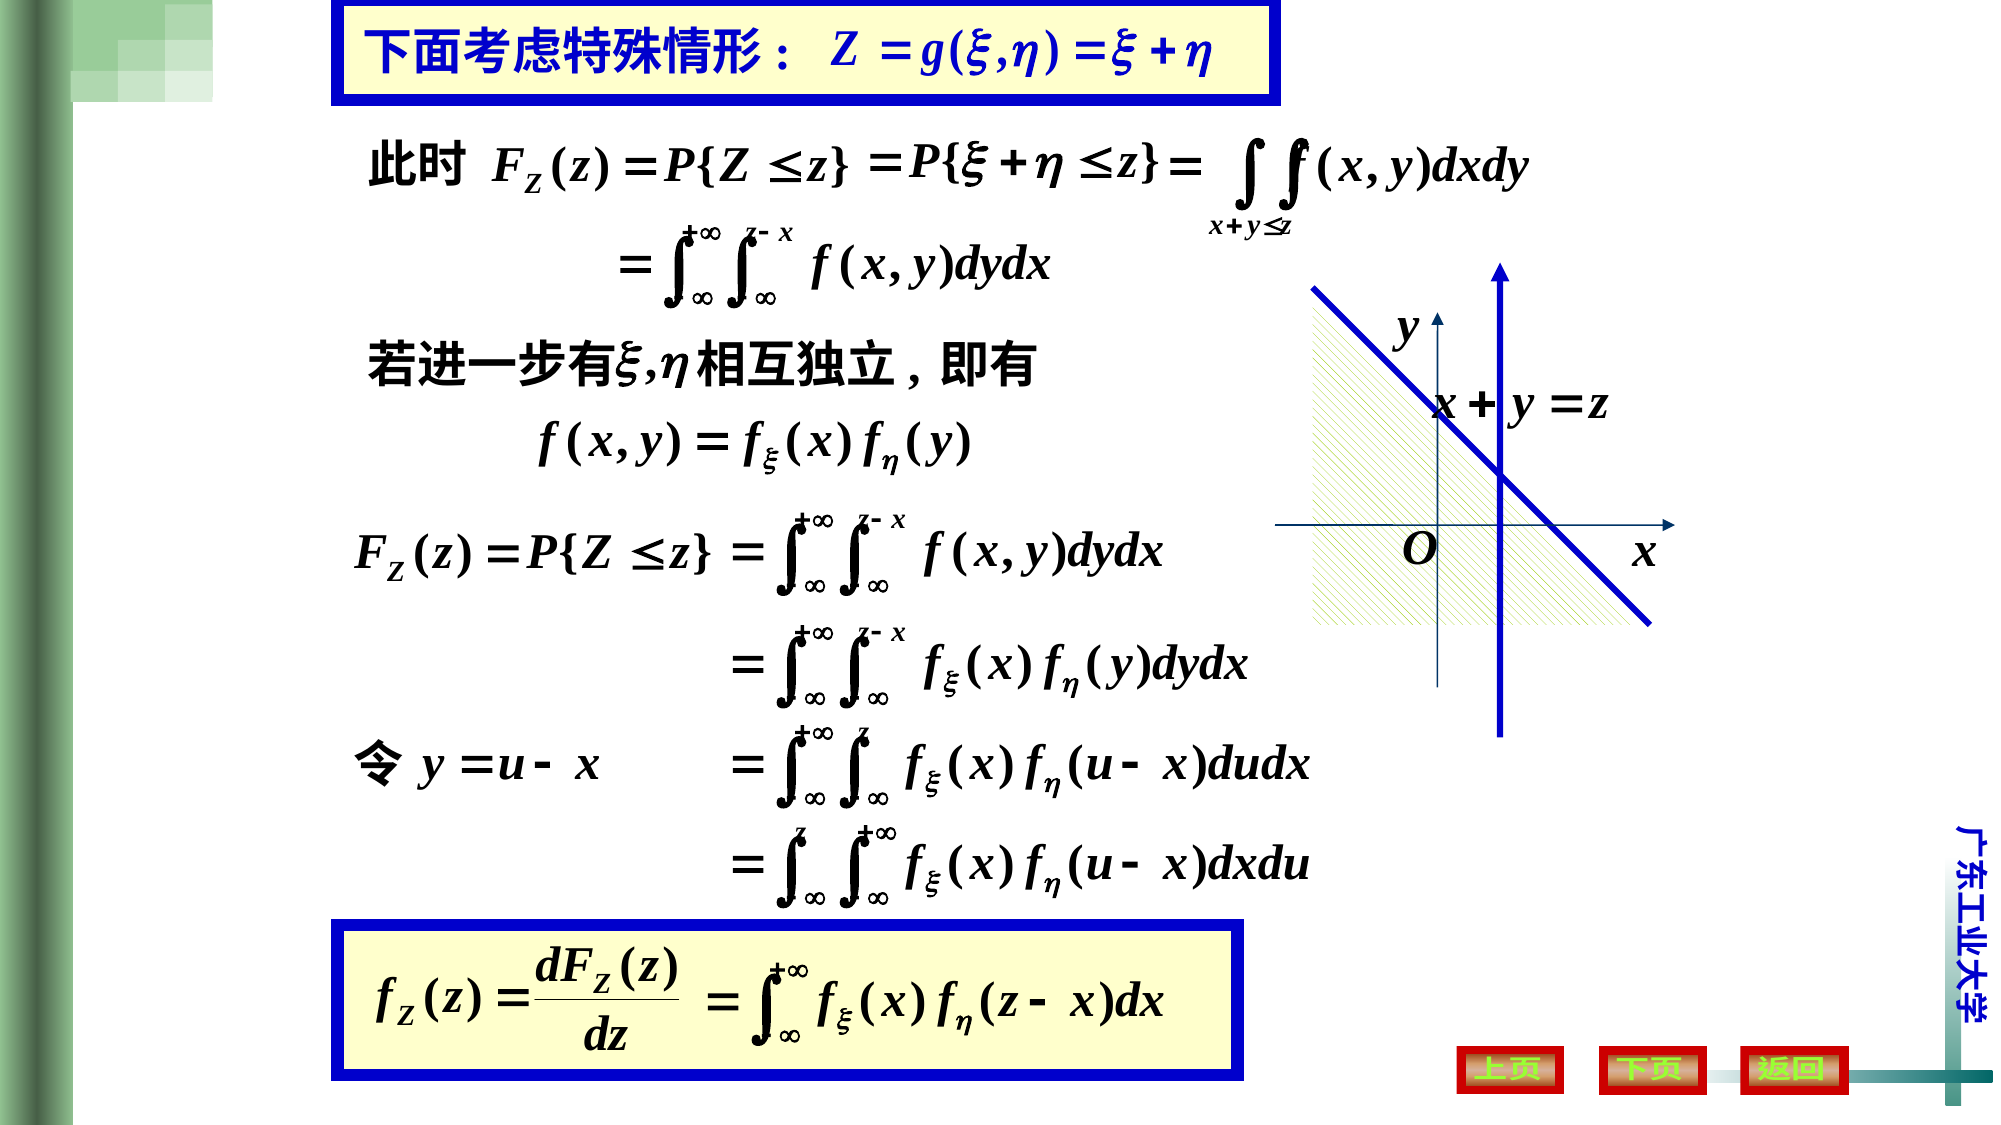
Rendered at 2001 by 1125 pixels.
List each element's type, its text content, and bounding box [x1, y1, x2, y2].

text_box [1424, 387, 1615, 436]
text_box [724, 812, 1315, 911]
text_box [362, 937, 684, 1059]
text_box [349, 499, 1169, 598]
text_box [337, 724, 607, 801]
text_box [862, 137, 1161, 192]
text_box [724, 712, 1317, 811]
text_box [612, 212, 1057, 311]
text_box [337, 0, 1275, 100]
text_box 即有 [951, 324, 1150, 400]
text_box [1274, 312, 1675, 688]
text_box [487, 137, 850, 198]
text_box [699, 949, 1171, 1048]
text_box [1312, 287, 1650, 312]
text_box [724, 612, 1255, 711]
text_box [1493, 262, 1507, 287]
text_box [337, 924, 1238, 1075]
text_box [524, 412, 975, 480]
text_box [349, 324, 951, 401]
text_box 此时 [352, 124, 505, 200]
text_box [1162, 124, 1534, 246]
